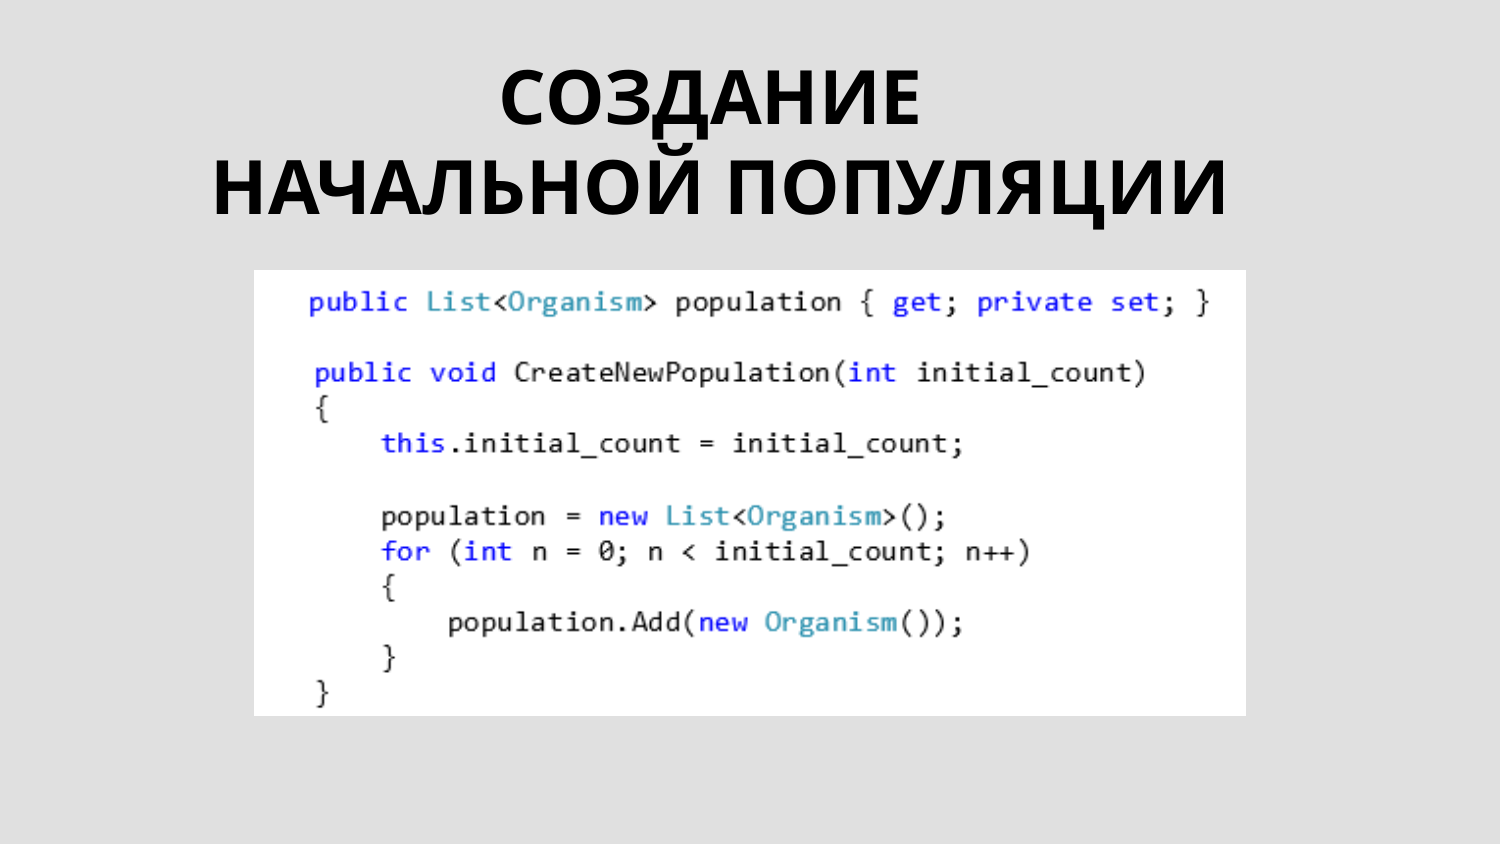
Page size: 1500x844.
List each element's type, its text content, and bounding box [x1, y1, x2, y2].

text_box СОЗДАНИЕ НАЧАЛЬНОЙ ПОПУЛЯЦИИ [5, 34, 1436, 244]
picture [254, 270, 1246, 716]
